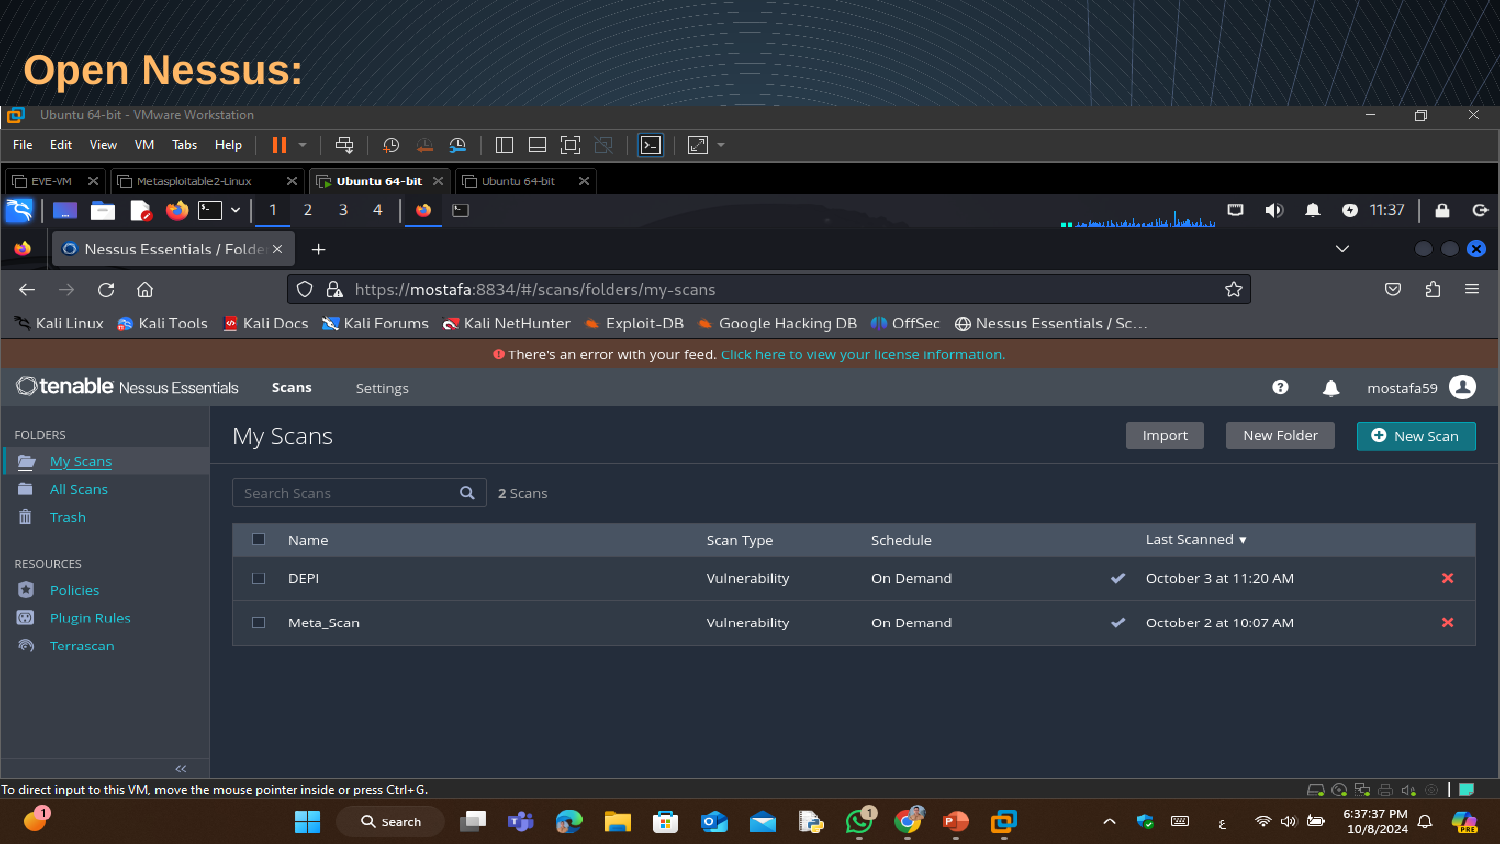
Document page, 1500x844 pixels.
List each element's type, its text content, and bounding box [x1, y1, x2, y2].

list Open Nessus: [13, 35, 1469, 105]
picture [0, 106, 1500, 844]
